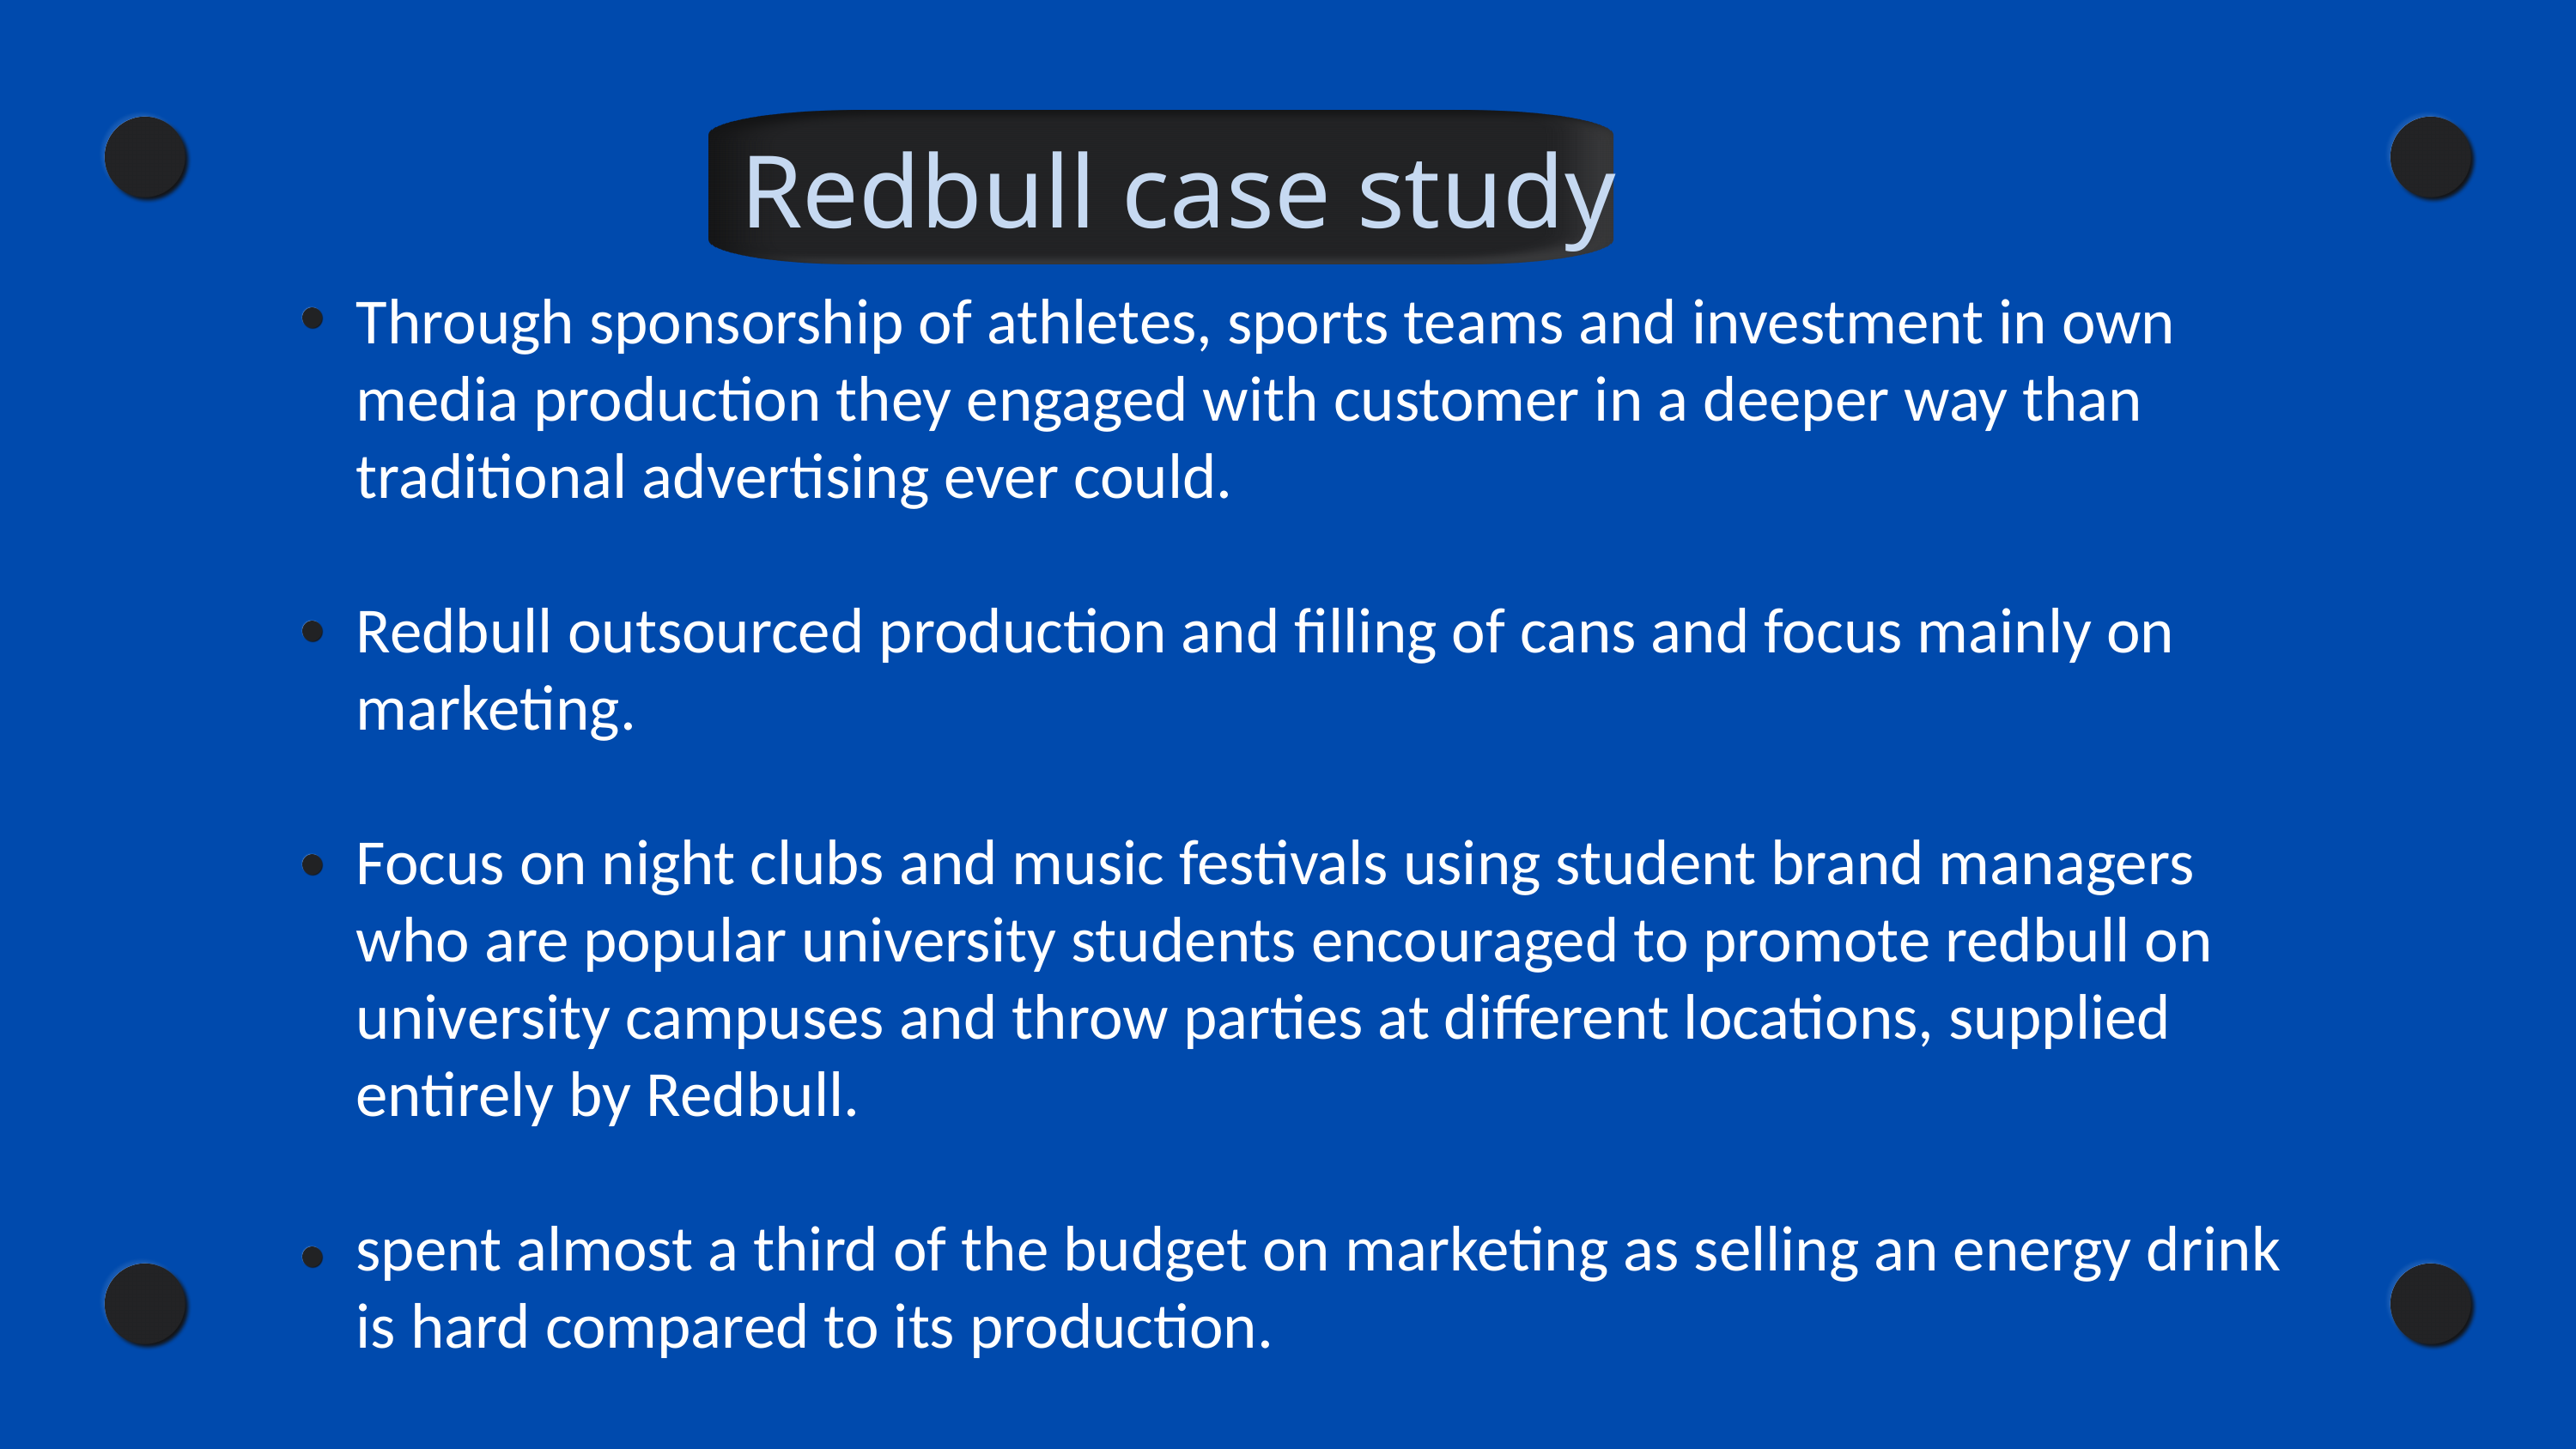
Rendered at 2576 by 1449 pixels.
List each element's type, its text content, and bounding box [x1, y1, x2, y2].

text_box [2384, 1257, 2478, 1351]
text_box [98, 1257, 192, 1351]
text_box [301, 306, 324, 330]
text_box Through sponsorship of athletes, sports teams and investment in own media production they engaged with customer in a deeper way than traditional advertising ever could. Redbull outsourced production and filling of cans and focus mainly on marketing. Focus on night clubs and music festivals using student brand managers who are popular university students encouraged to promote redbull on university campuses and throw parties at different locations, supplied entirely by Redbull. spent almost a third of the budget on marketing as selling an energy drink is hard compared to its production. [343, 273, 2300, 1368]
text_box Redbull case study [740, 124, 1746, 248]
text_box [98, 110, 192, 204]
text_box [2384, 110, 2478, 204]
text_box [301, 619, 324, 643]
text_box [301, 852, 324, 877]
text_box [301, 1245, 324, 1269]
text_box [708, 110, 1615, 264]
